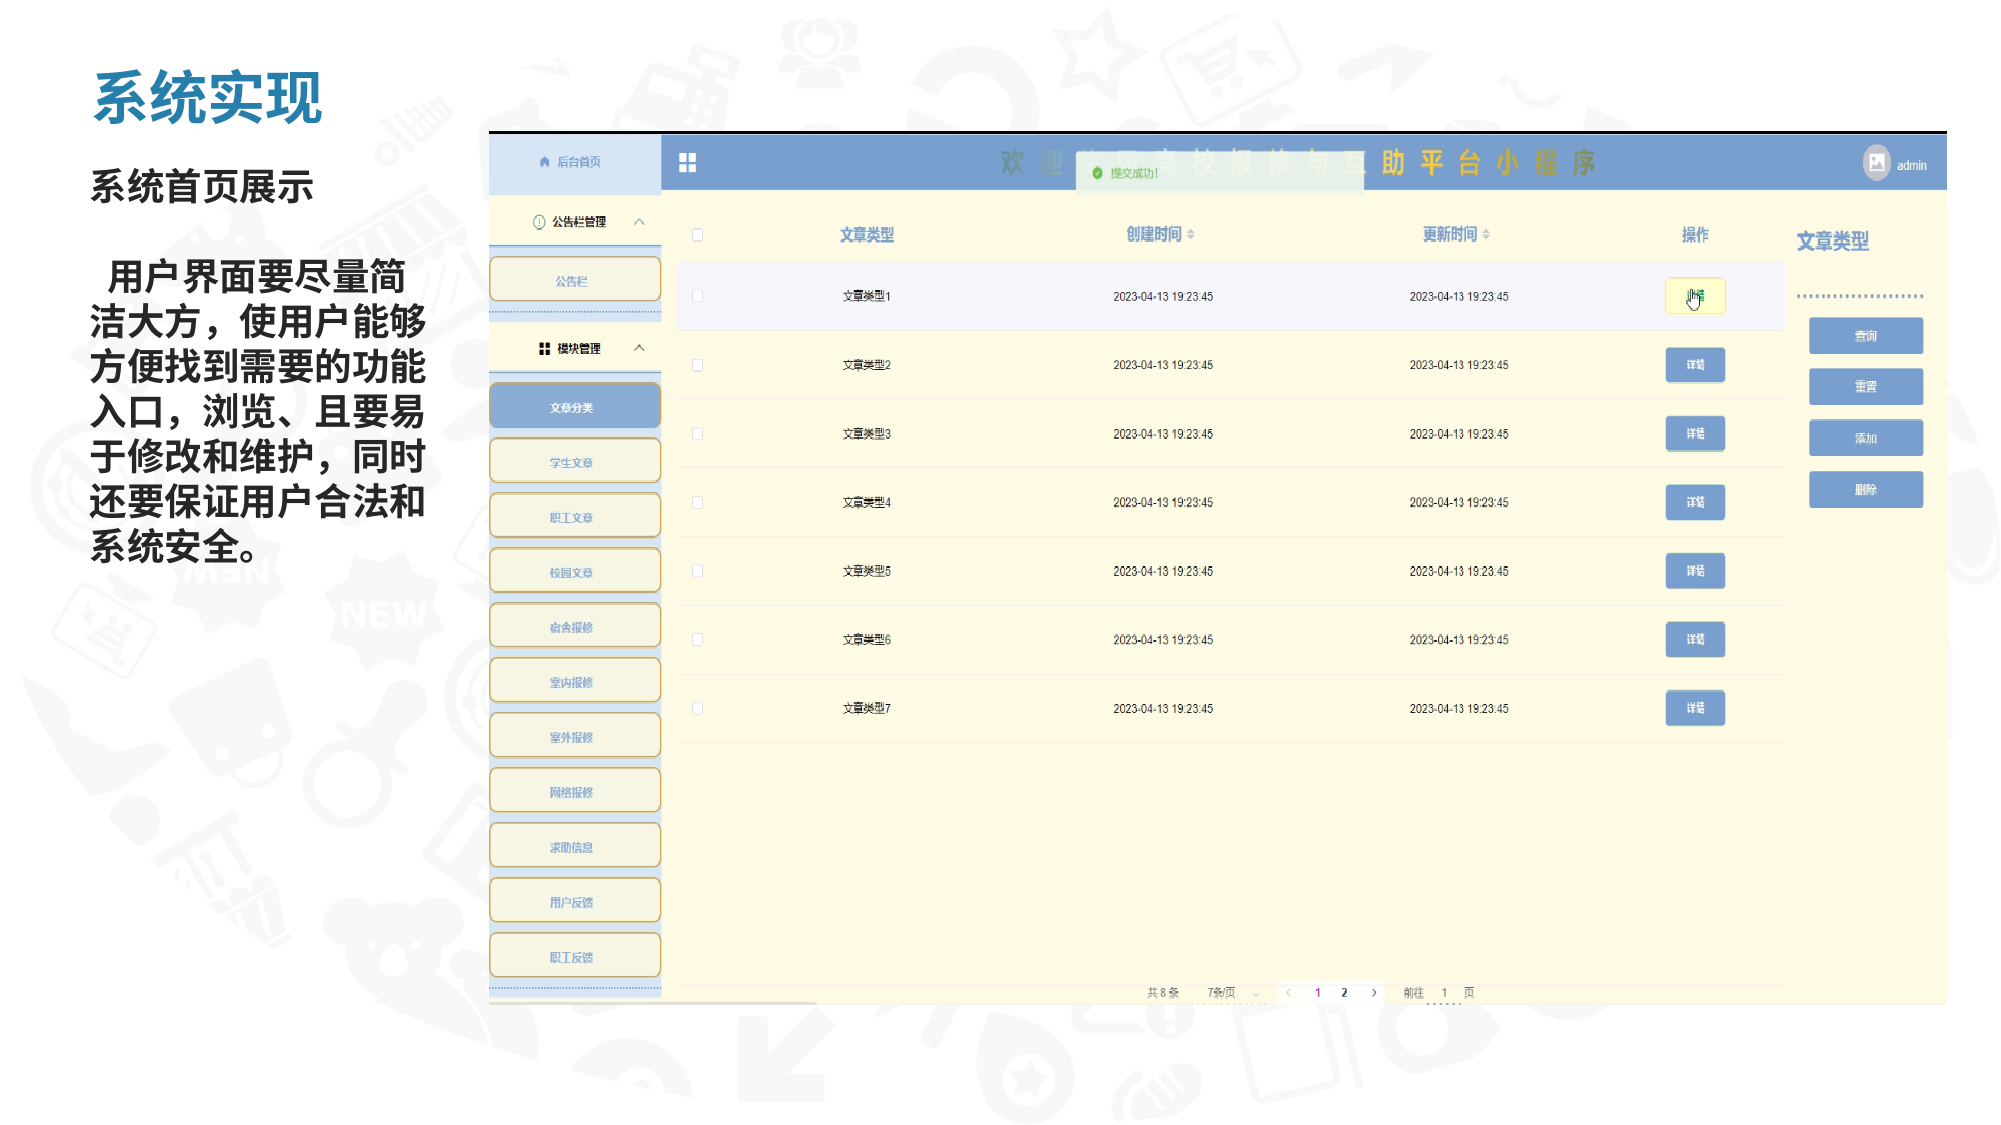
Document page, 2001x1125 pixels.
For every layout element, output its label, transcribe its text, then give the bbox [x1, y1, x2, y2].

picture [0, 0, 2001, 1125]
text_box 系统首页展示 用户界面要尽量简洁大方，使用户能够方便找到需要的功能入口，浏览、且要易于修改和维护，同时还要保证用户合法和系统安全。 [74, 155, 444, 576]
text_box 系统实现 [91, 60, 805, 131]
